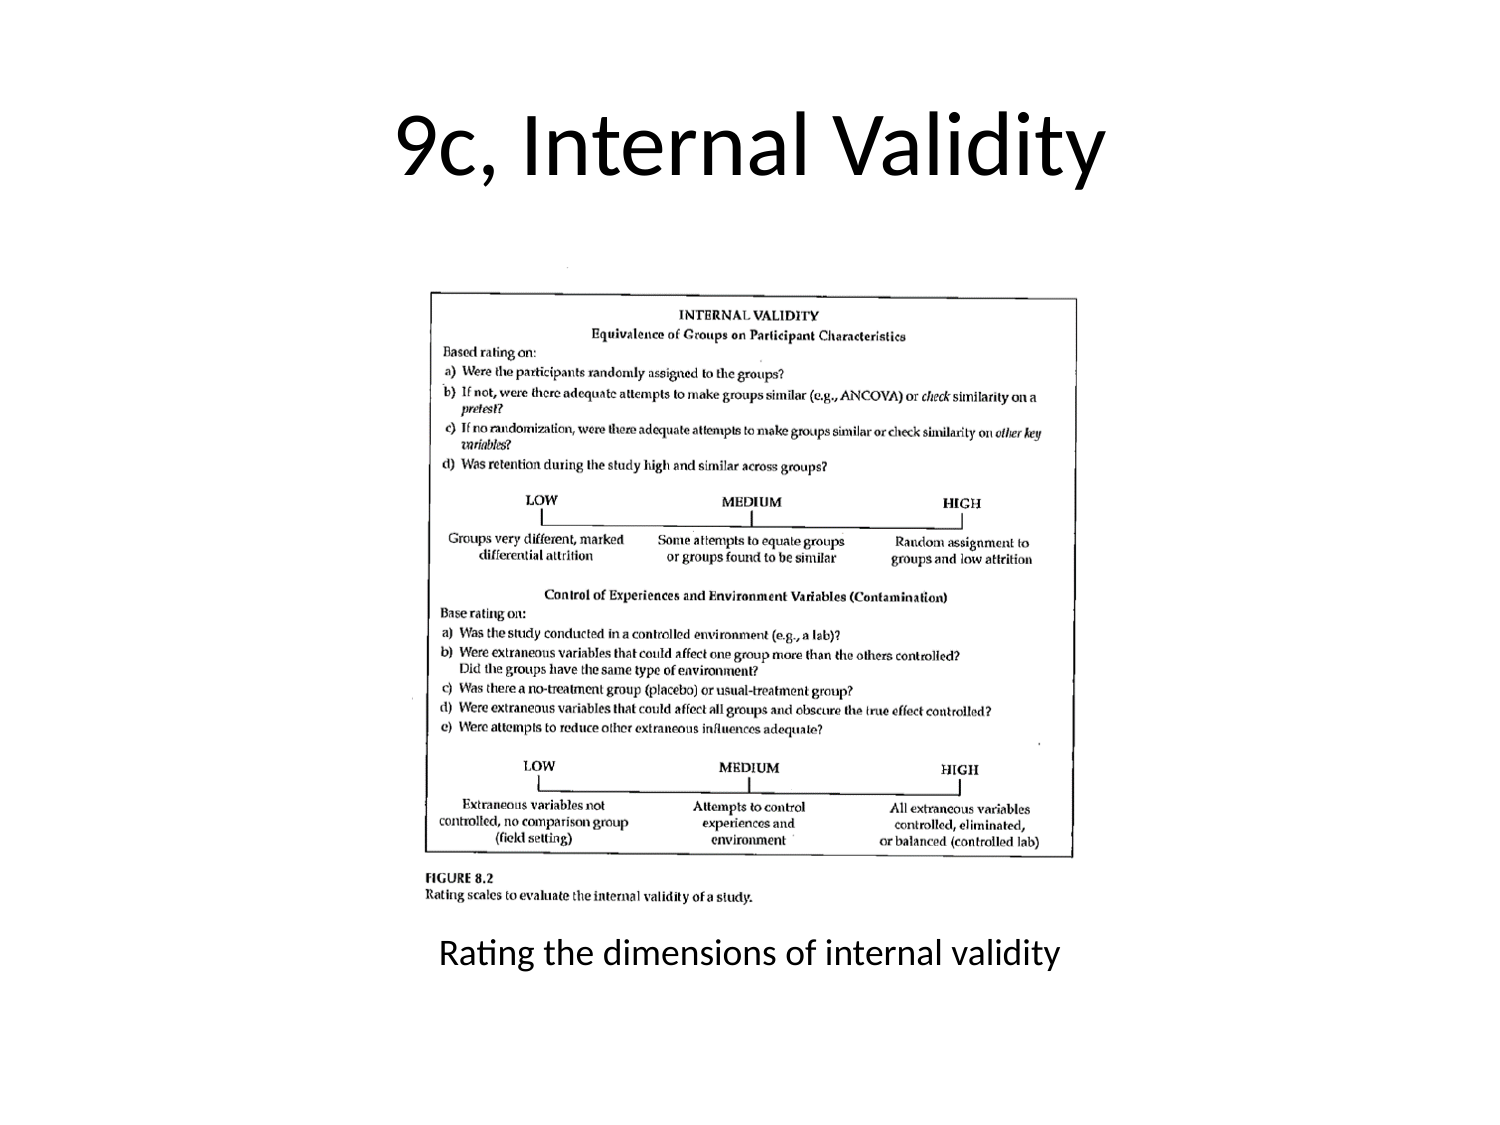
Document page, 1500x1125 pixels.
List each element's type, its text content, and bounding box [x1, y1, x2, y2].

text_box Rating the dimensions of internal validity [74, 920, 1425, 1005]
title 9c, Internal Validity [75, 45, 1425, 233]
picture [393, 262, 1105, 921]
